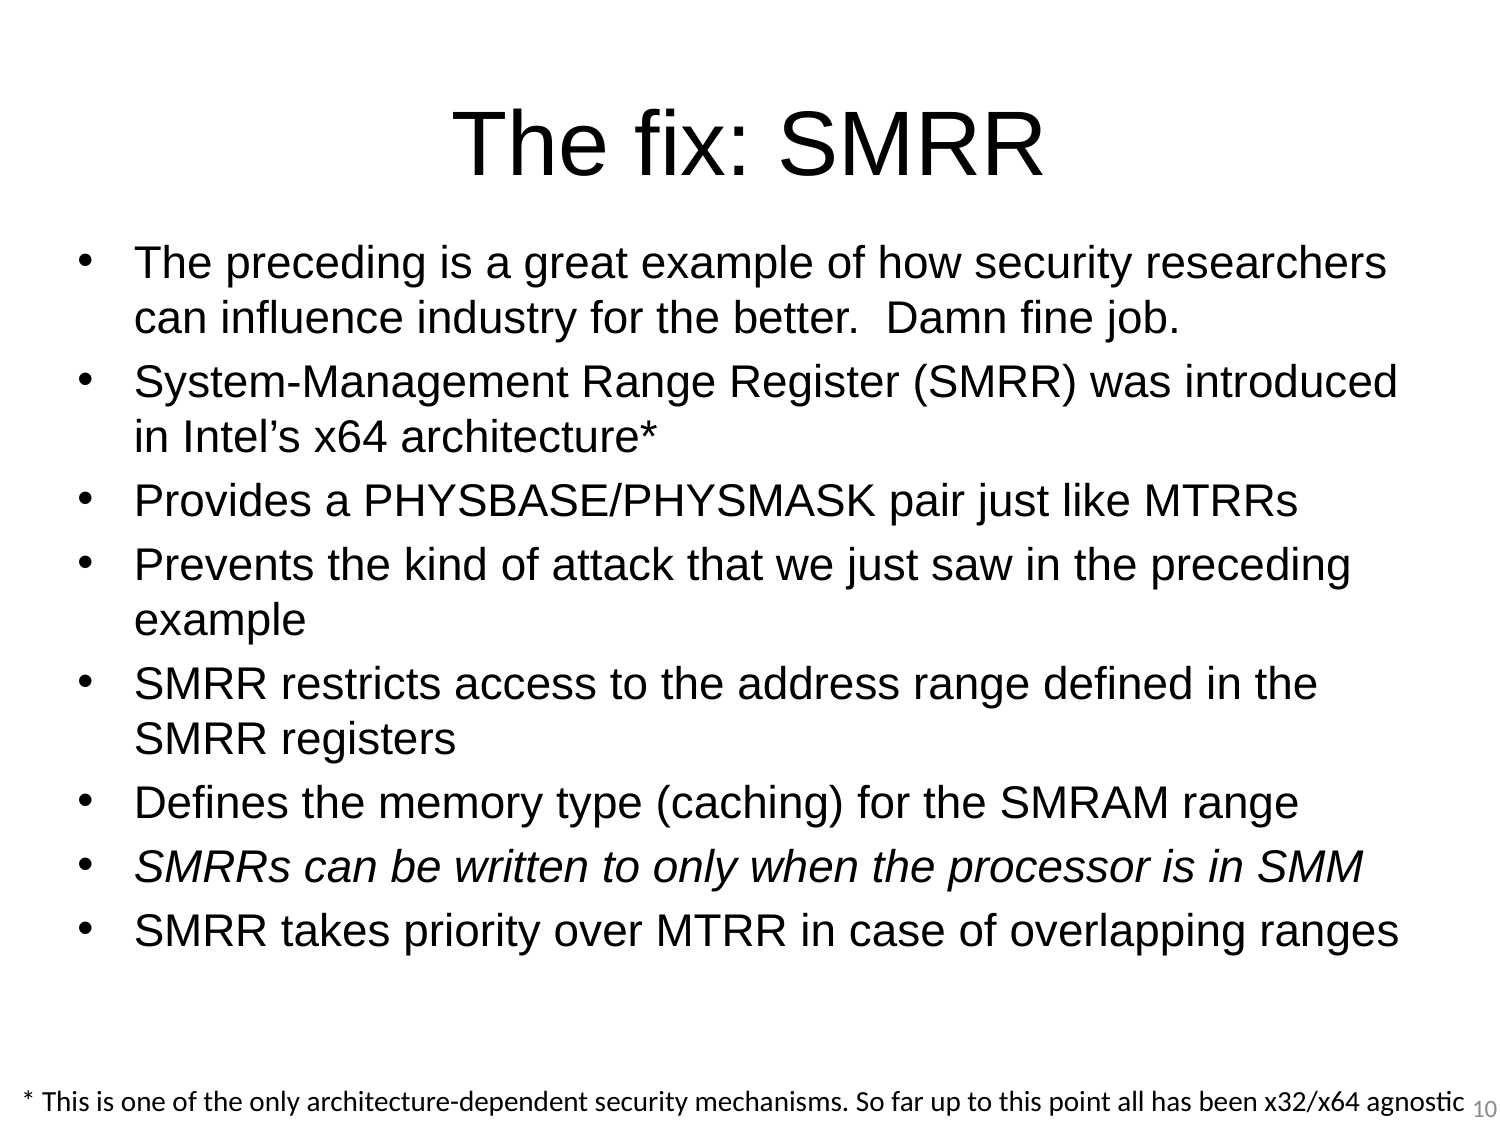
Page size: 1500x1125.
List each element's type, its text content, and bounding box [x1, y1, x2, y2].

slide_number 10 [1162, 1077, 1500, 1125]
text_box * This is one of the only architecture-dependent security mechanisms. So far up to this point all has been x32/x64 agnostic [6, 1074, 1488, 1125]
title The fix: SMRR [75, 45, 1425, 224]
list The preceding is a great example of how security researchers can influence industry for the better. Damn fine job. System-Management Range Register (SMRR) was introduced in Intel’s x64 architecture* Provides a PHYSBASE/PHYSMASK pair just like MTRRs Prevents the kind of attack that we just saw in the preceding example SMRR restricts access to the address range defined in the SMRR registers Defines the memory type (caching) for the SMRAM range SMRRs can be written to only when the processor is in SMM SMRR takes priority over MTRR in case of overlapping ranges [62, 224, 1450, 1063]
